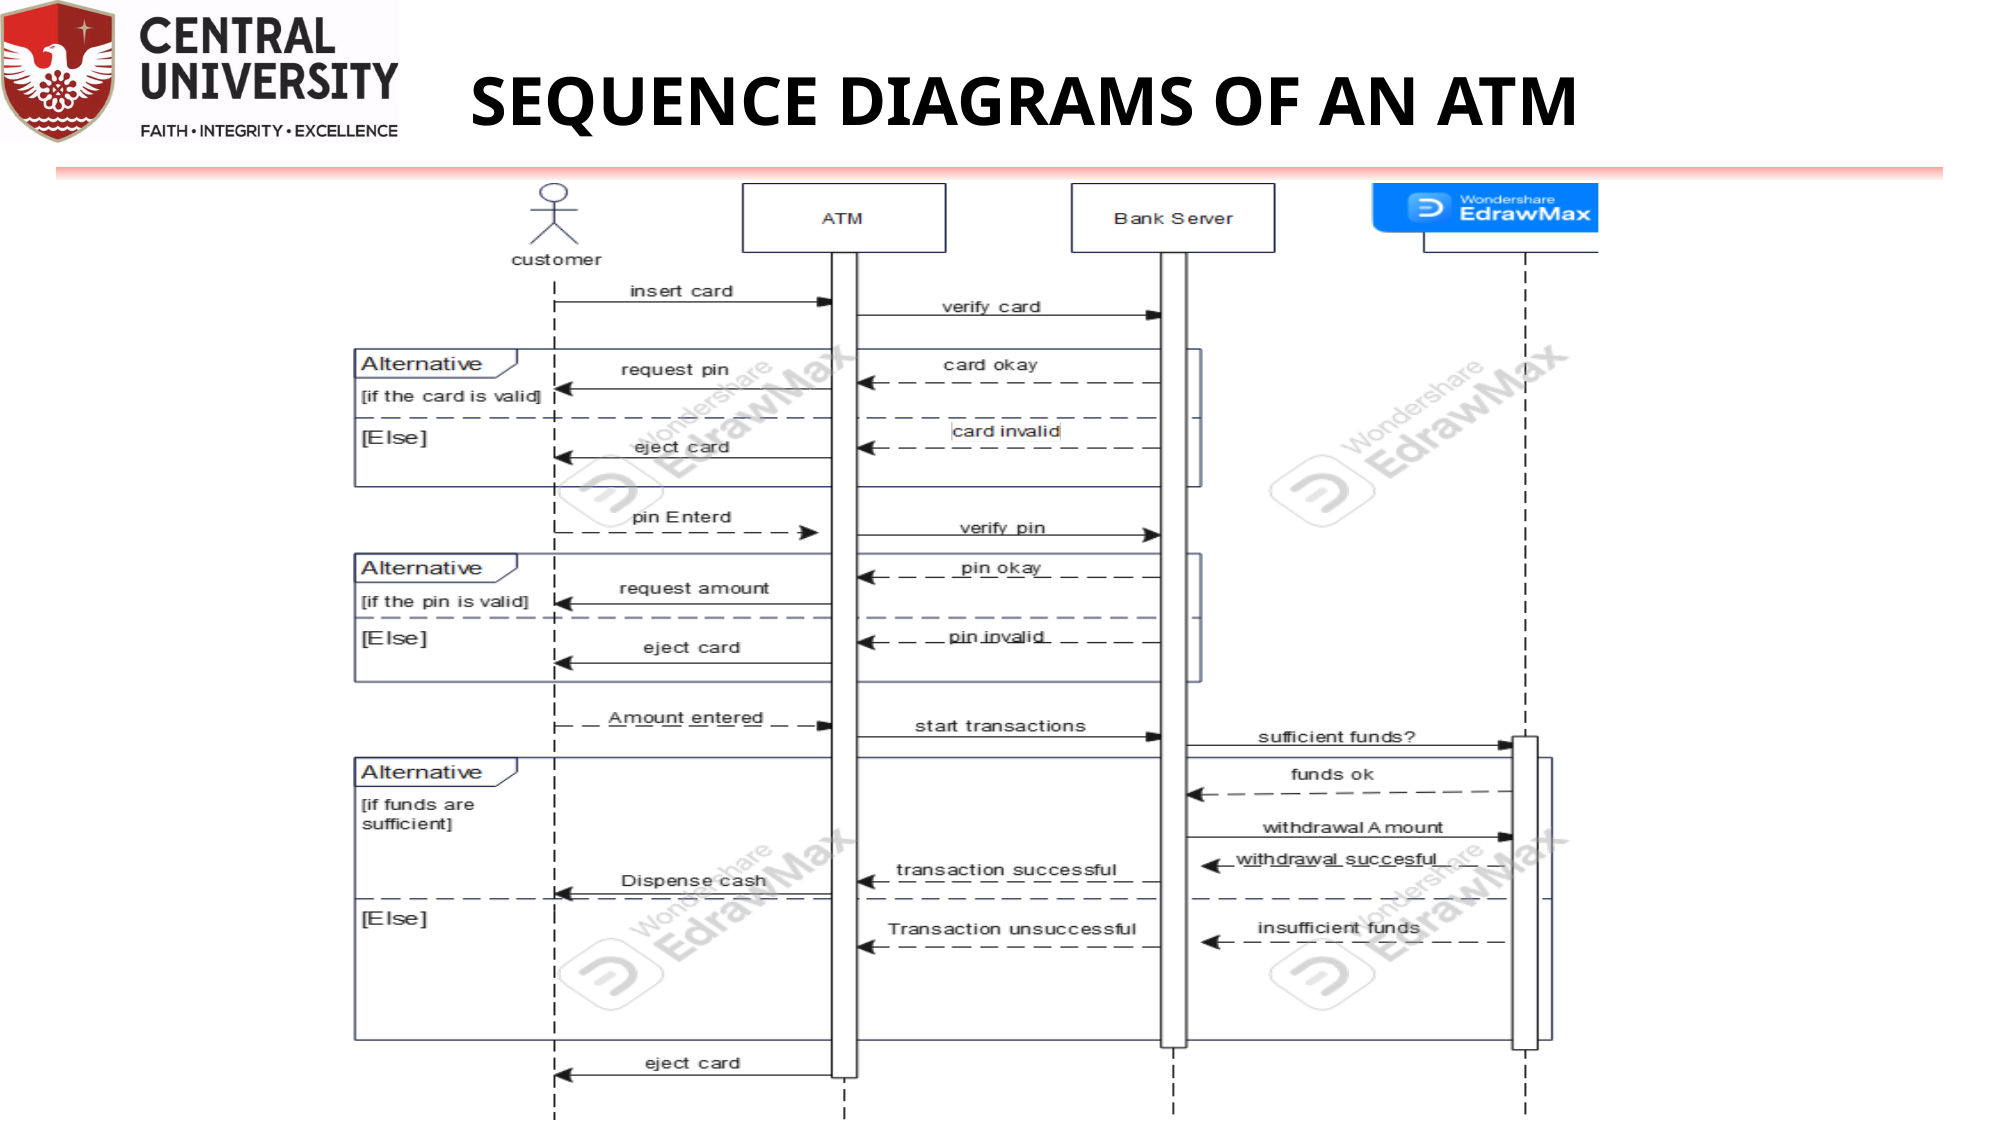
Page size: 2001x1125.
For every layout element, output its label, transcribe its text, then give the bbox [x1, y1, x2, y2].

picture [0, 0, 399, 143]
picture [324, 173, 1599, 1120]
text_box [56, 166, 1944, 180]
title SEQUENCE DIAGRAMS OF AN ATM [0, 0, 2000, 207]
